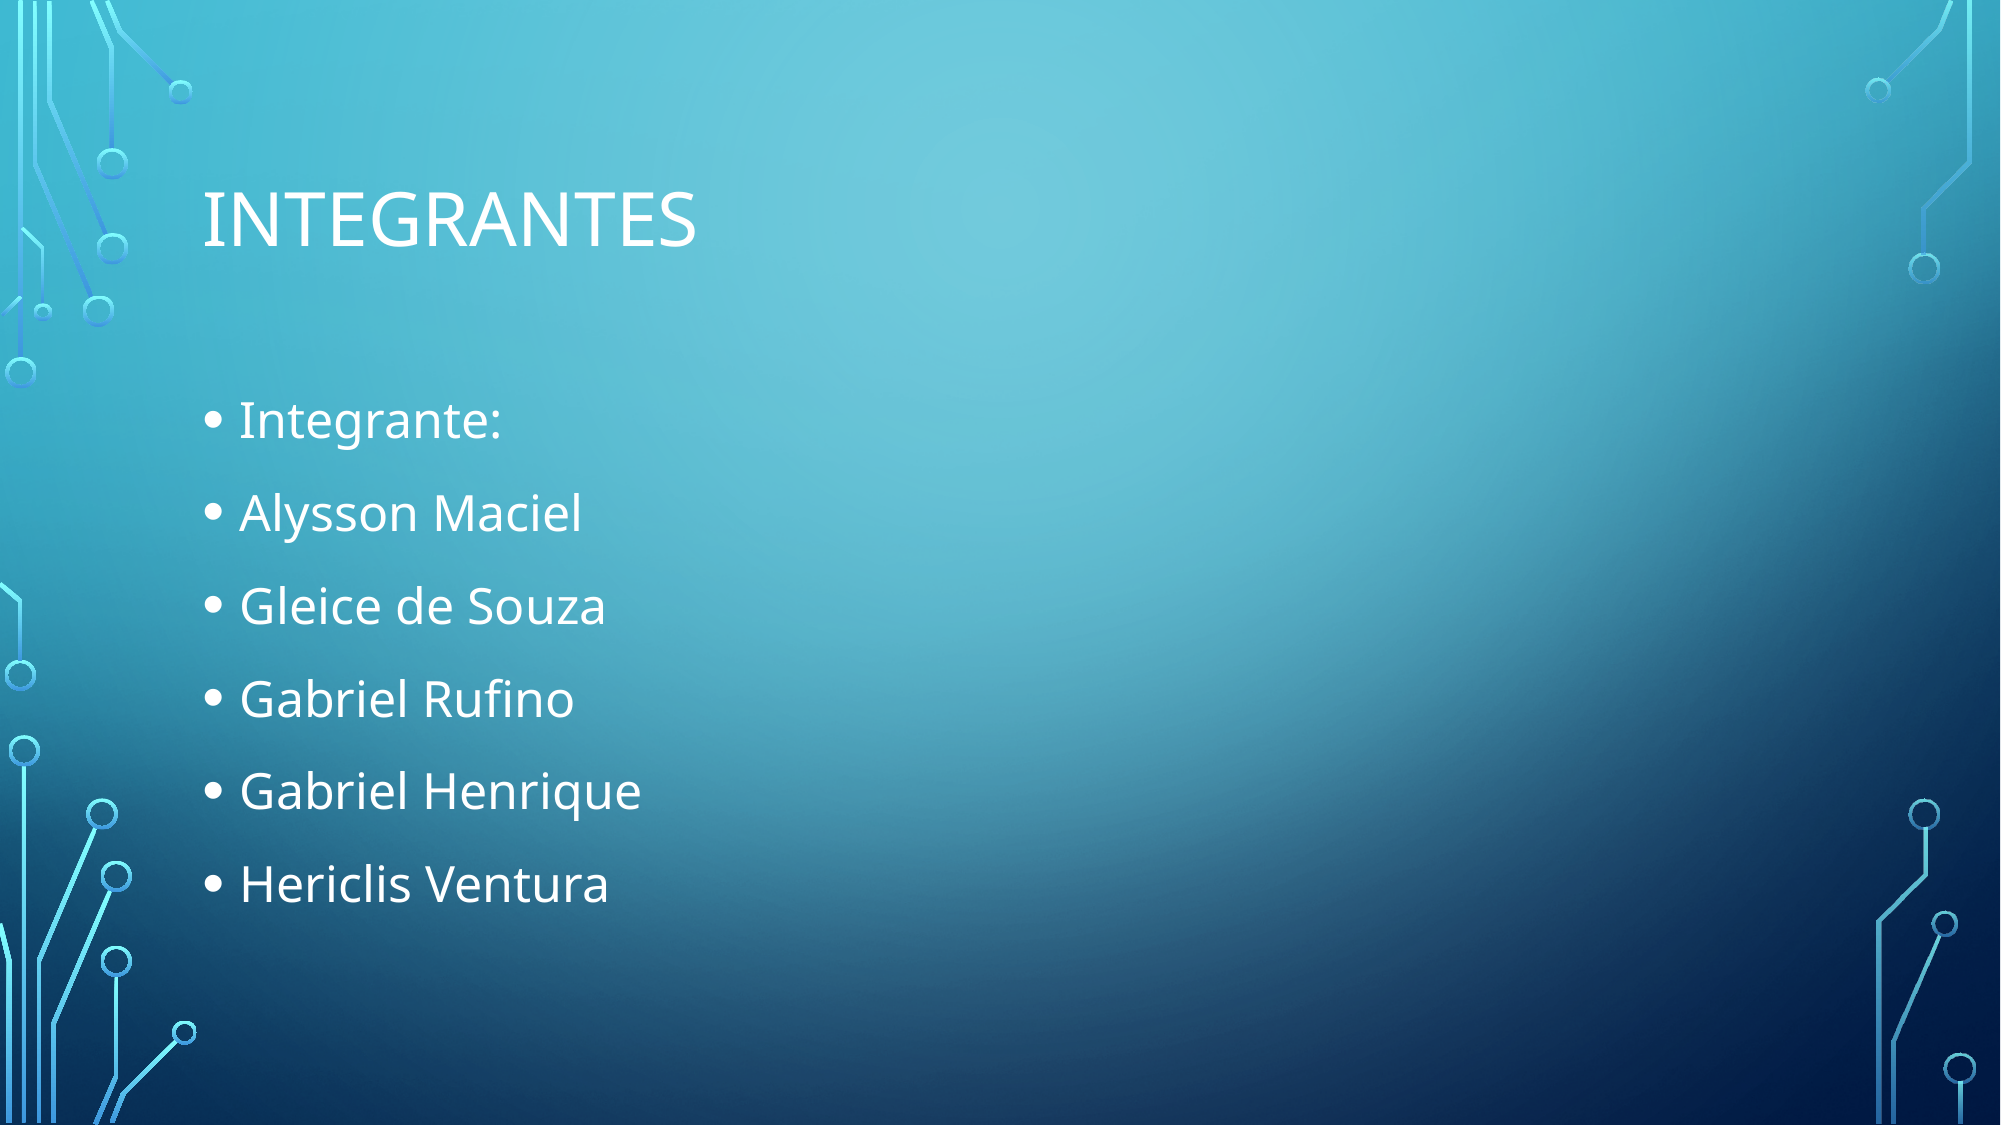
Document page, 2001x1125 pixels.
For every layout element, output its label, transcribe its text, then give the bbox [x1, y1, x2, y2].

title Integrantes [187, 101, 1813, 344]
list Integrante: Alysson Maciel Gleice de Souza Gabriel Rufino Gabriel Henrique Hericlis Ventura [187, 369, 1813, 950]
